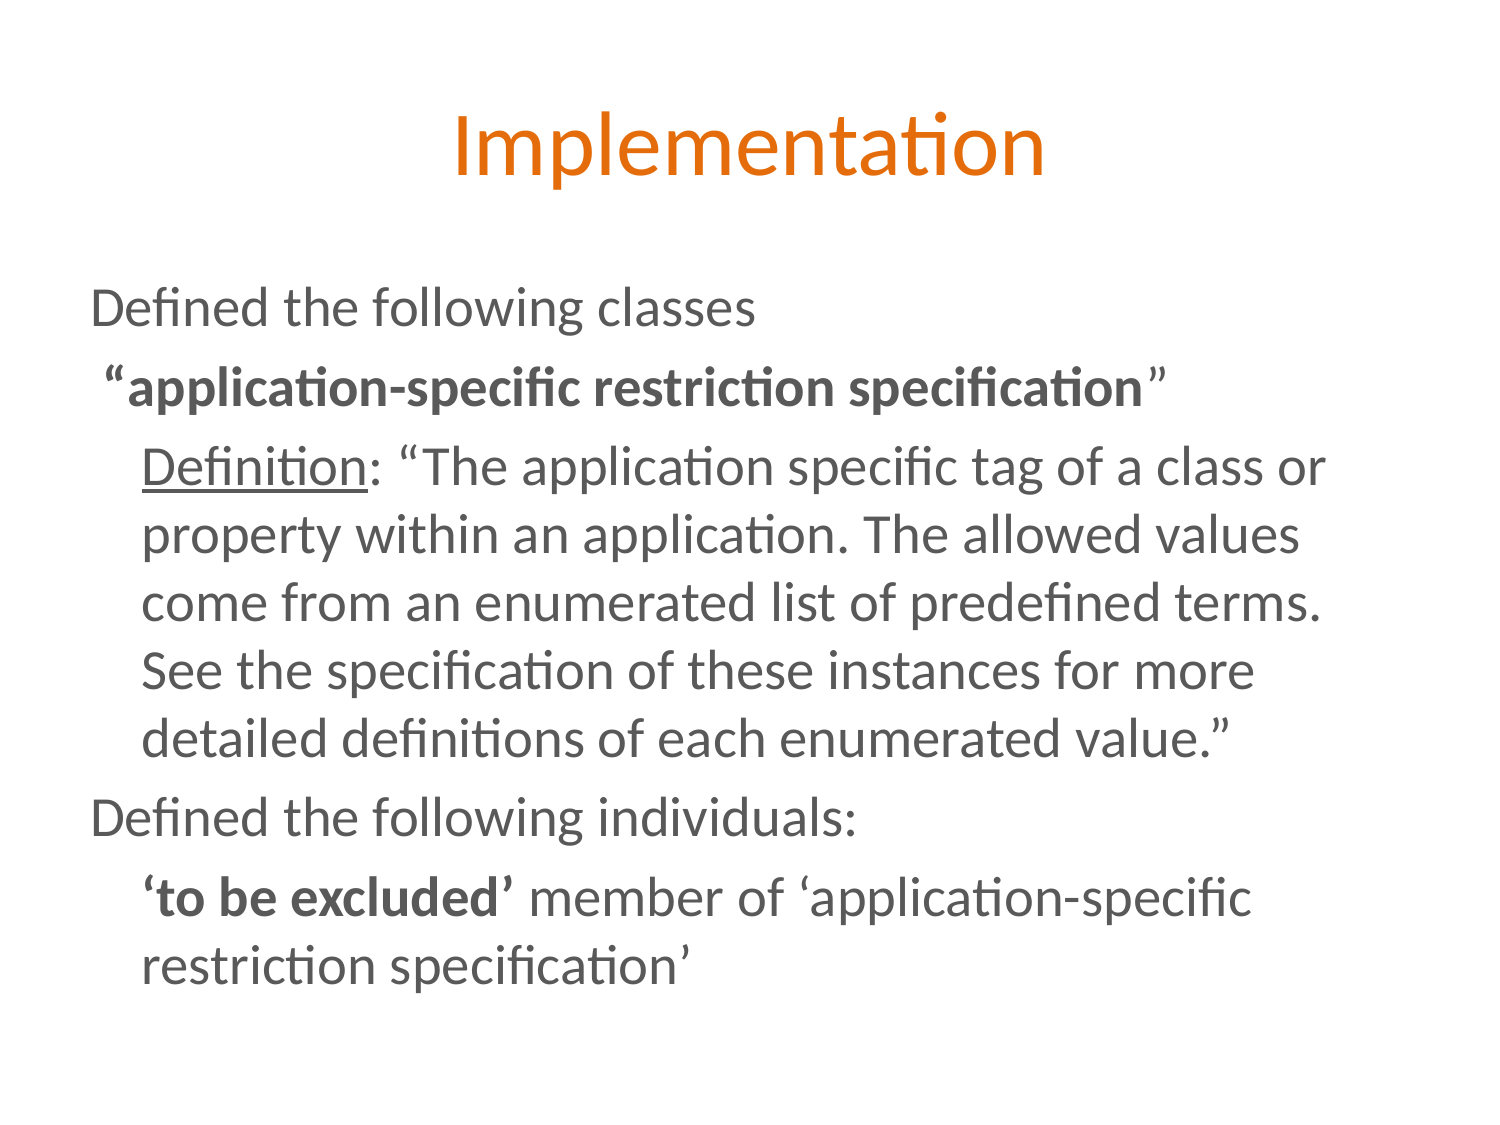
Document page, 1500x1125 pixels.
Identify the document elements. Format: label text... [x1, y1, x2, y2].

list Defined the following classes “application-specific restriction specification” Definition: “The application specific tag of a class or property within an application. The allowed values come from an enumerated list of predefined terms. See the specification of these instances for more detailed definitions of each enumerated value.” Defined the following individuals: ‘to be excluded’ member of ‘application-specific restriction specification’ [75, 262, 1425, 1005]
title Implementation [75, 45, 1425, 233]
